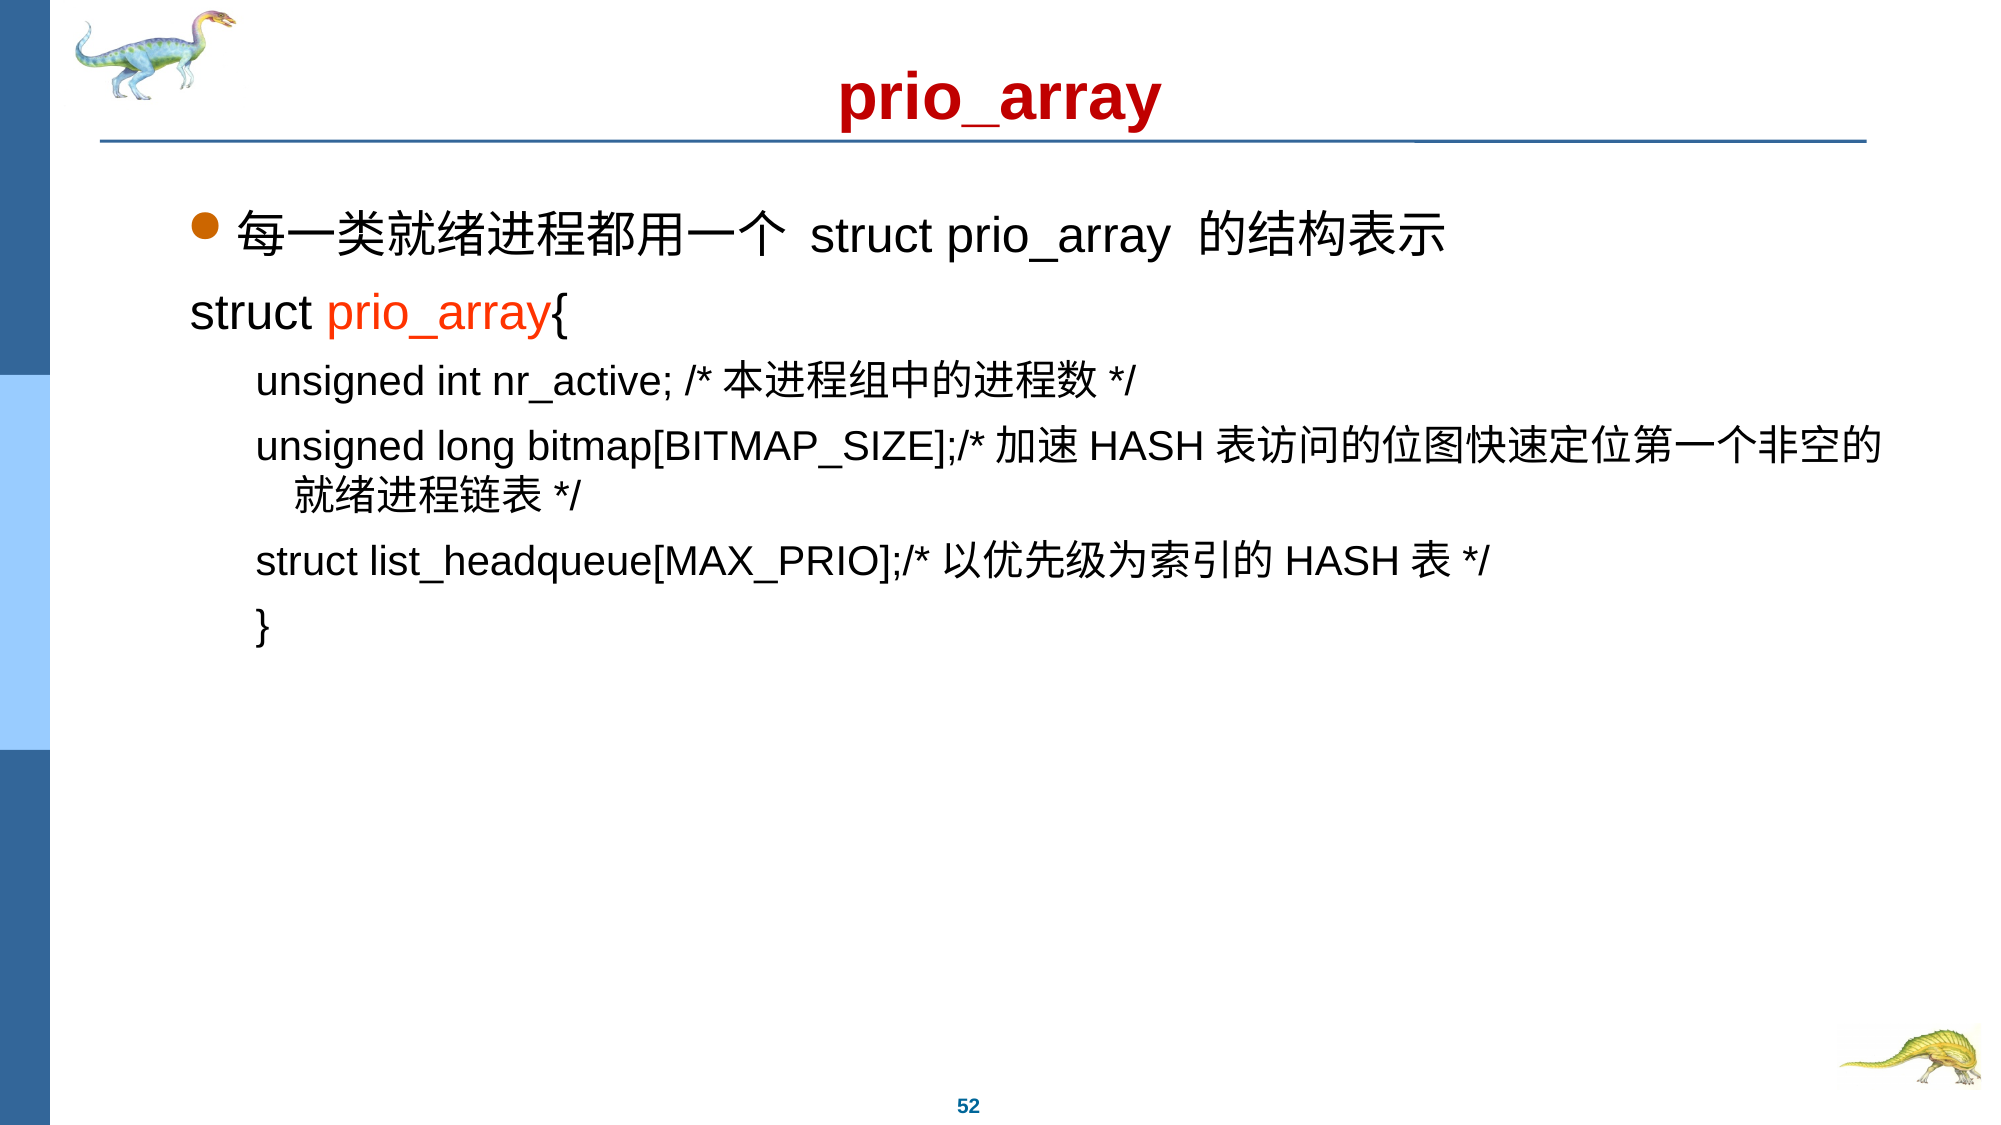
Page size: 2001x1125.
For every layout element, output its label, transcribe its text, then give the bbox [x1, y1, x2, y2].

list 每一类就绪进程都用一个 struct prio_array 的结构表示 struct prio_array{ unsigned int nr_active; /*本进程组中的进程数*/ unsigned long bitmap[BITMAP_SIZE];/*加速HASH表访问的位图快速定位第一个非空的就绪进程链表*/ struct list_headqueue[MAX_PRIO];/*以优先级为索引的HASH表*/ } [99, 194, 1901, 938]
picture [62, 0, 254, 110]
title prio_array [99, 45, 1901, 141]
picture [1837, 1023, 1982, 1090]
